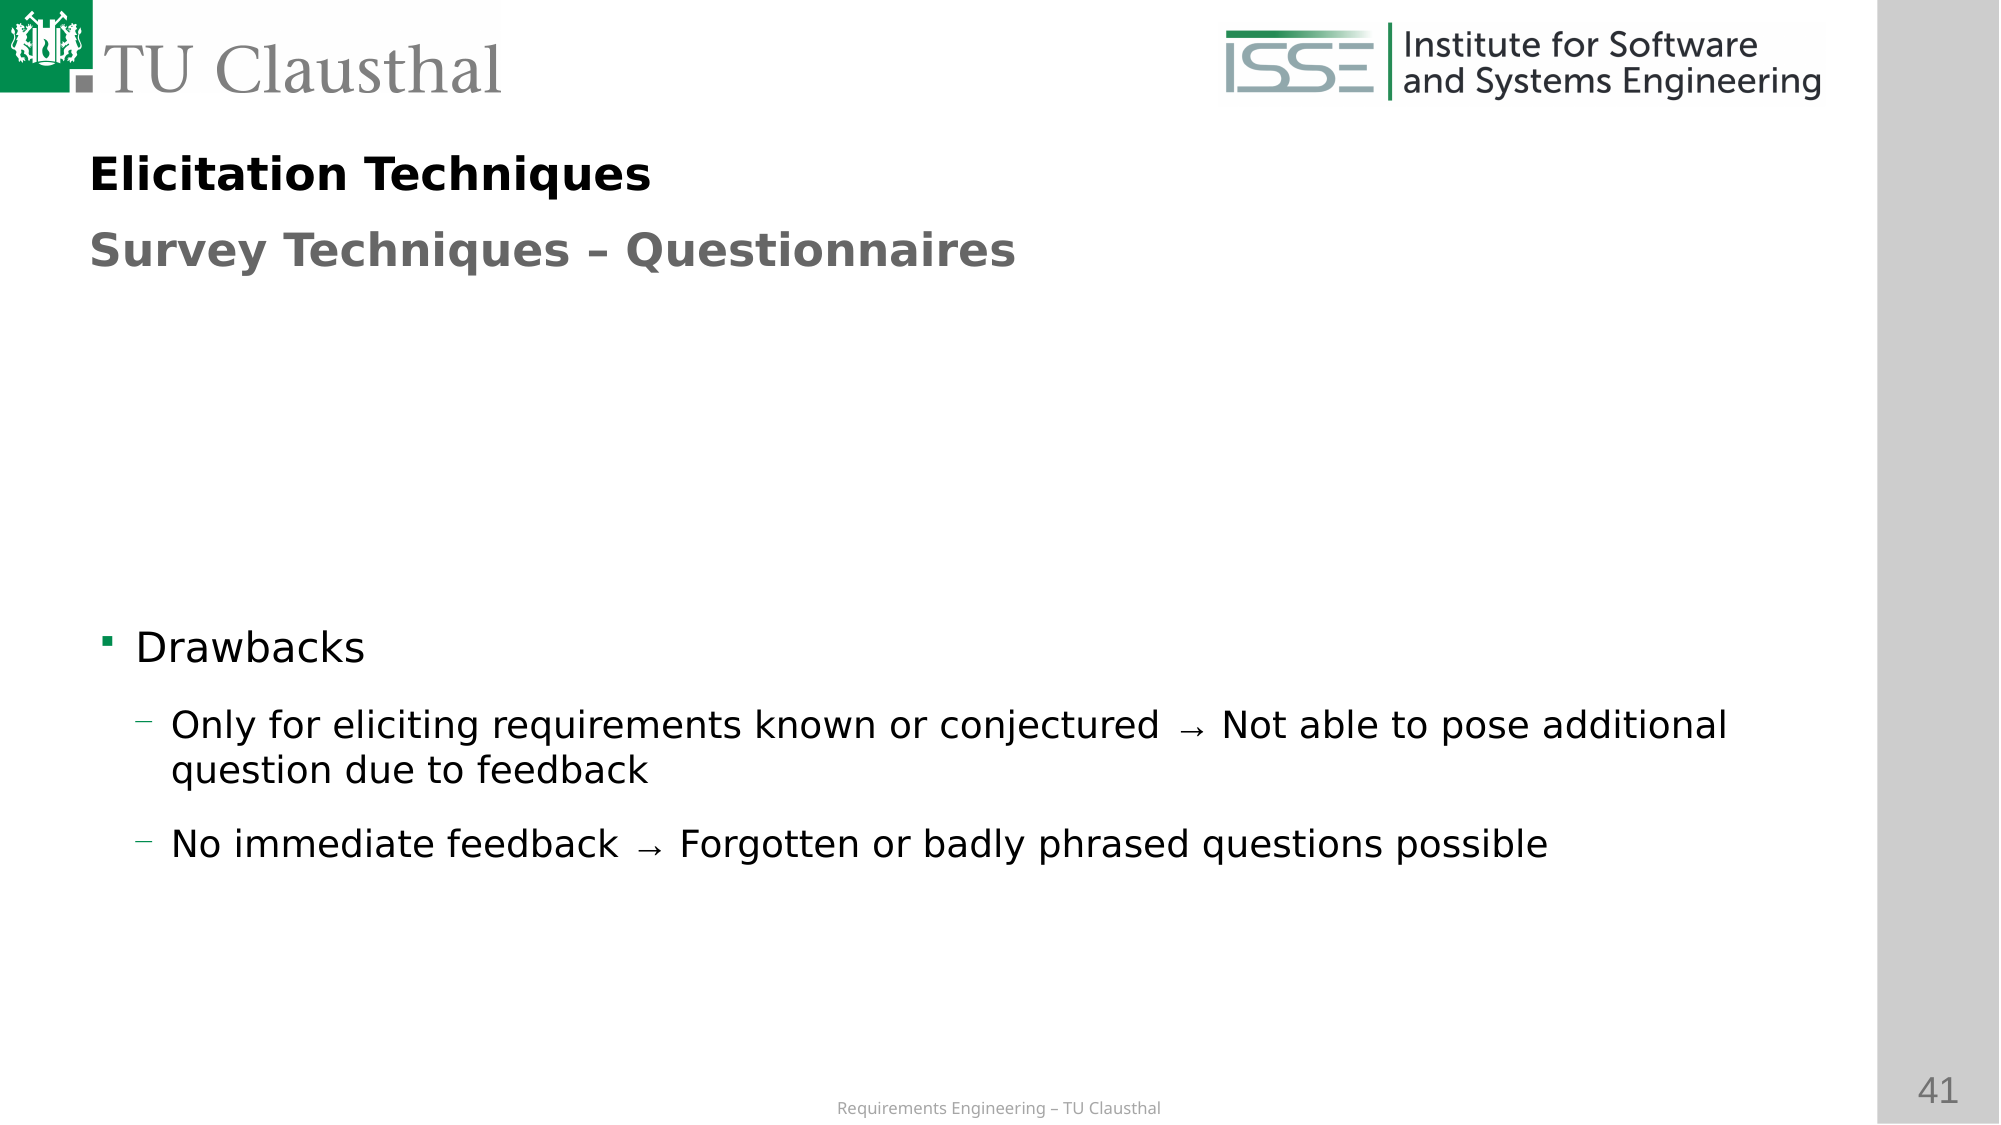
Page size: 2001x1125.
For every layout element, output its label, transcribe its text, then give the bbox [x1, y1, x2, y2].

text_box Survey Techniques – Questionnaires [88, 207, 1788, 290]
text_box Drawbacks Only for eliciting requirements known or conjectured → Not able to pose additional question due to feedback No immediate feedback → Forgotten or badly phrased questions possible [99, 290, 1837, 1087]
text_box [74, 280, 1423, 995]
picture [1218, 22, 1826, 107]
picture [0, 0, 501, 93]
text_box Elicitation Techniques [88, 118, 1788, 200]
